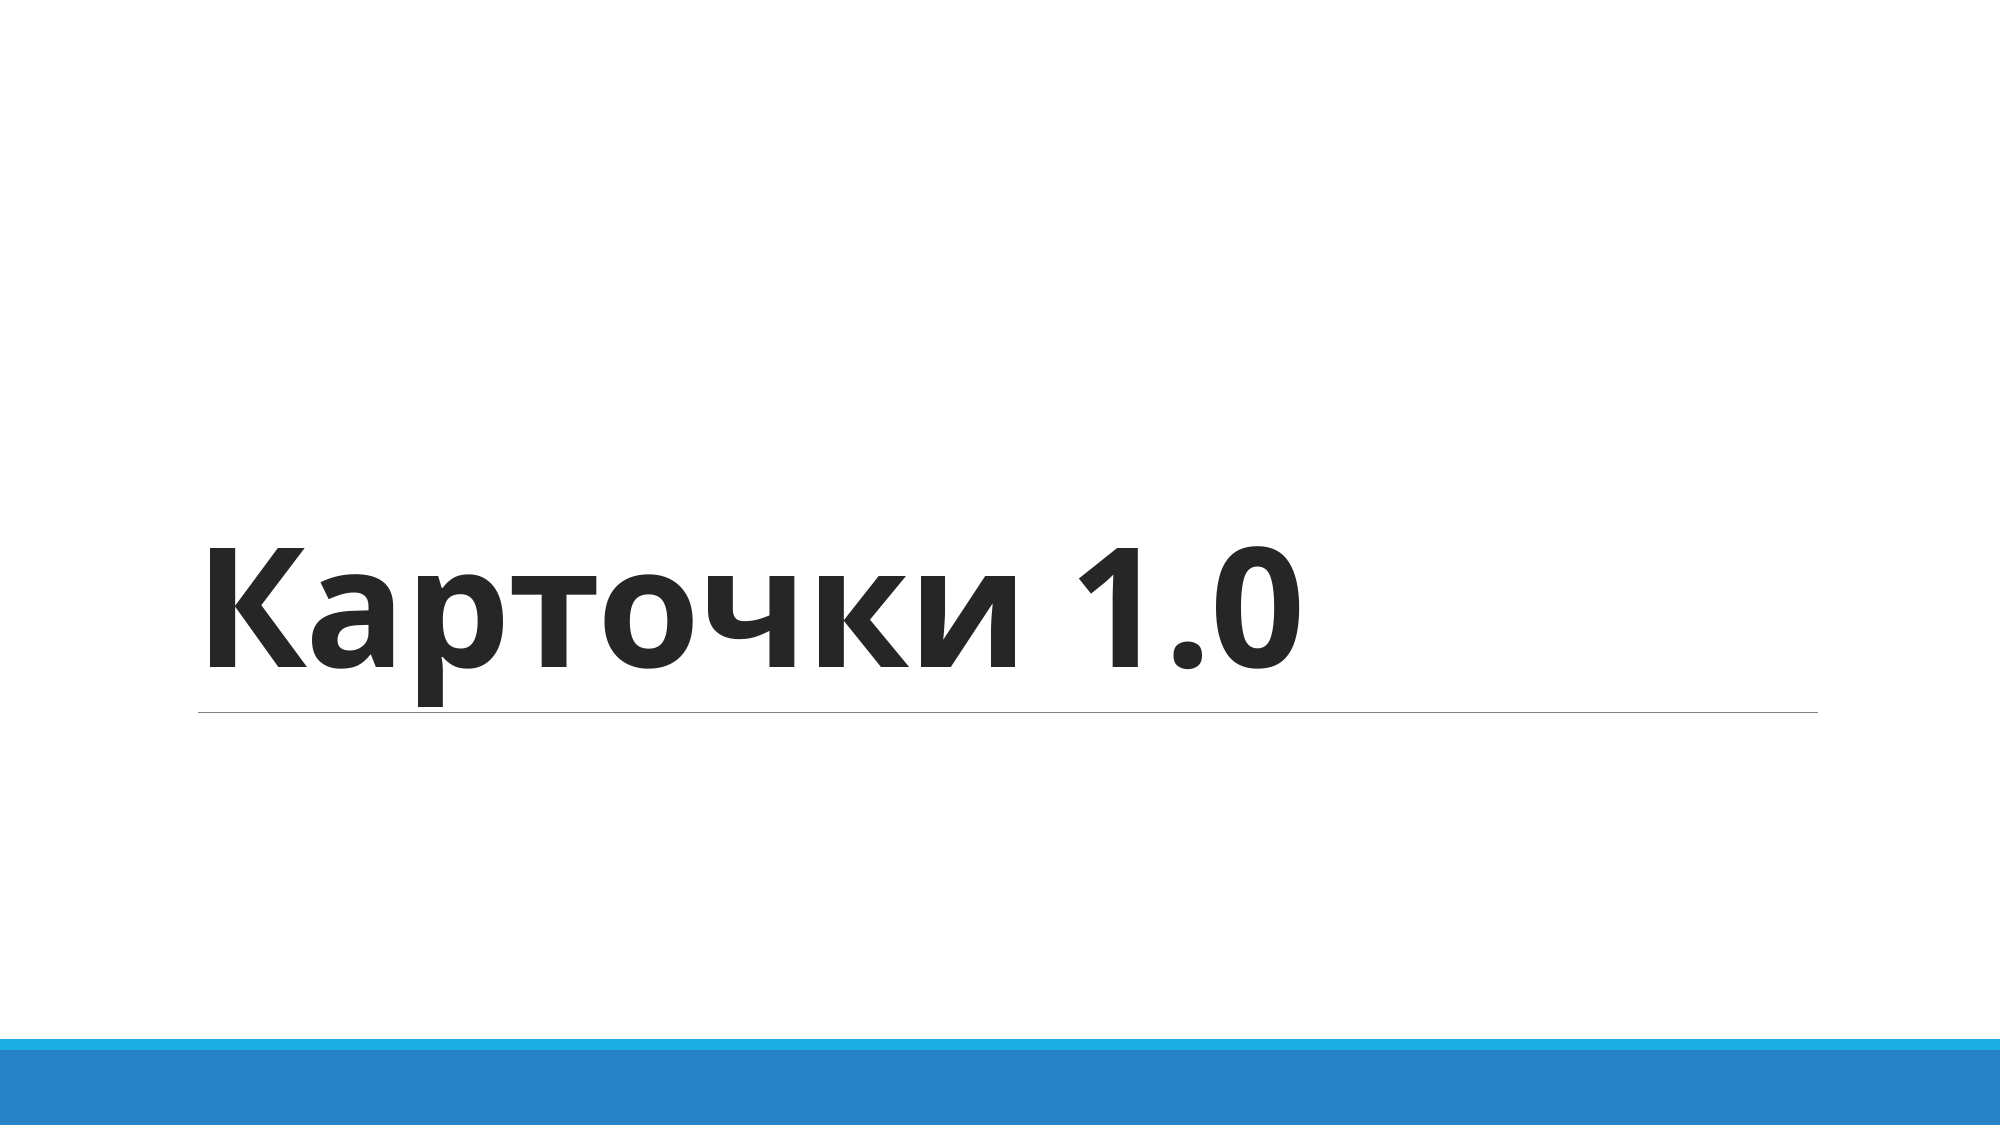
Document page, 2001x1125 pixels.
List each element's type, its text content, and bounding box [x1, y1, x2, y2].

title Карточки 1.0 [180, 124, 1830, 710]
